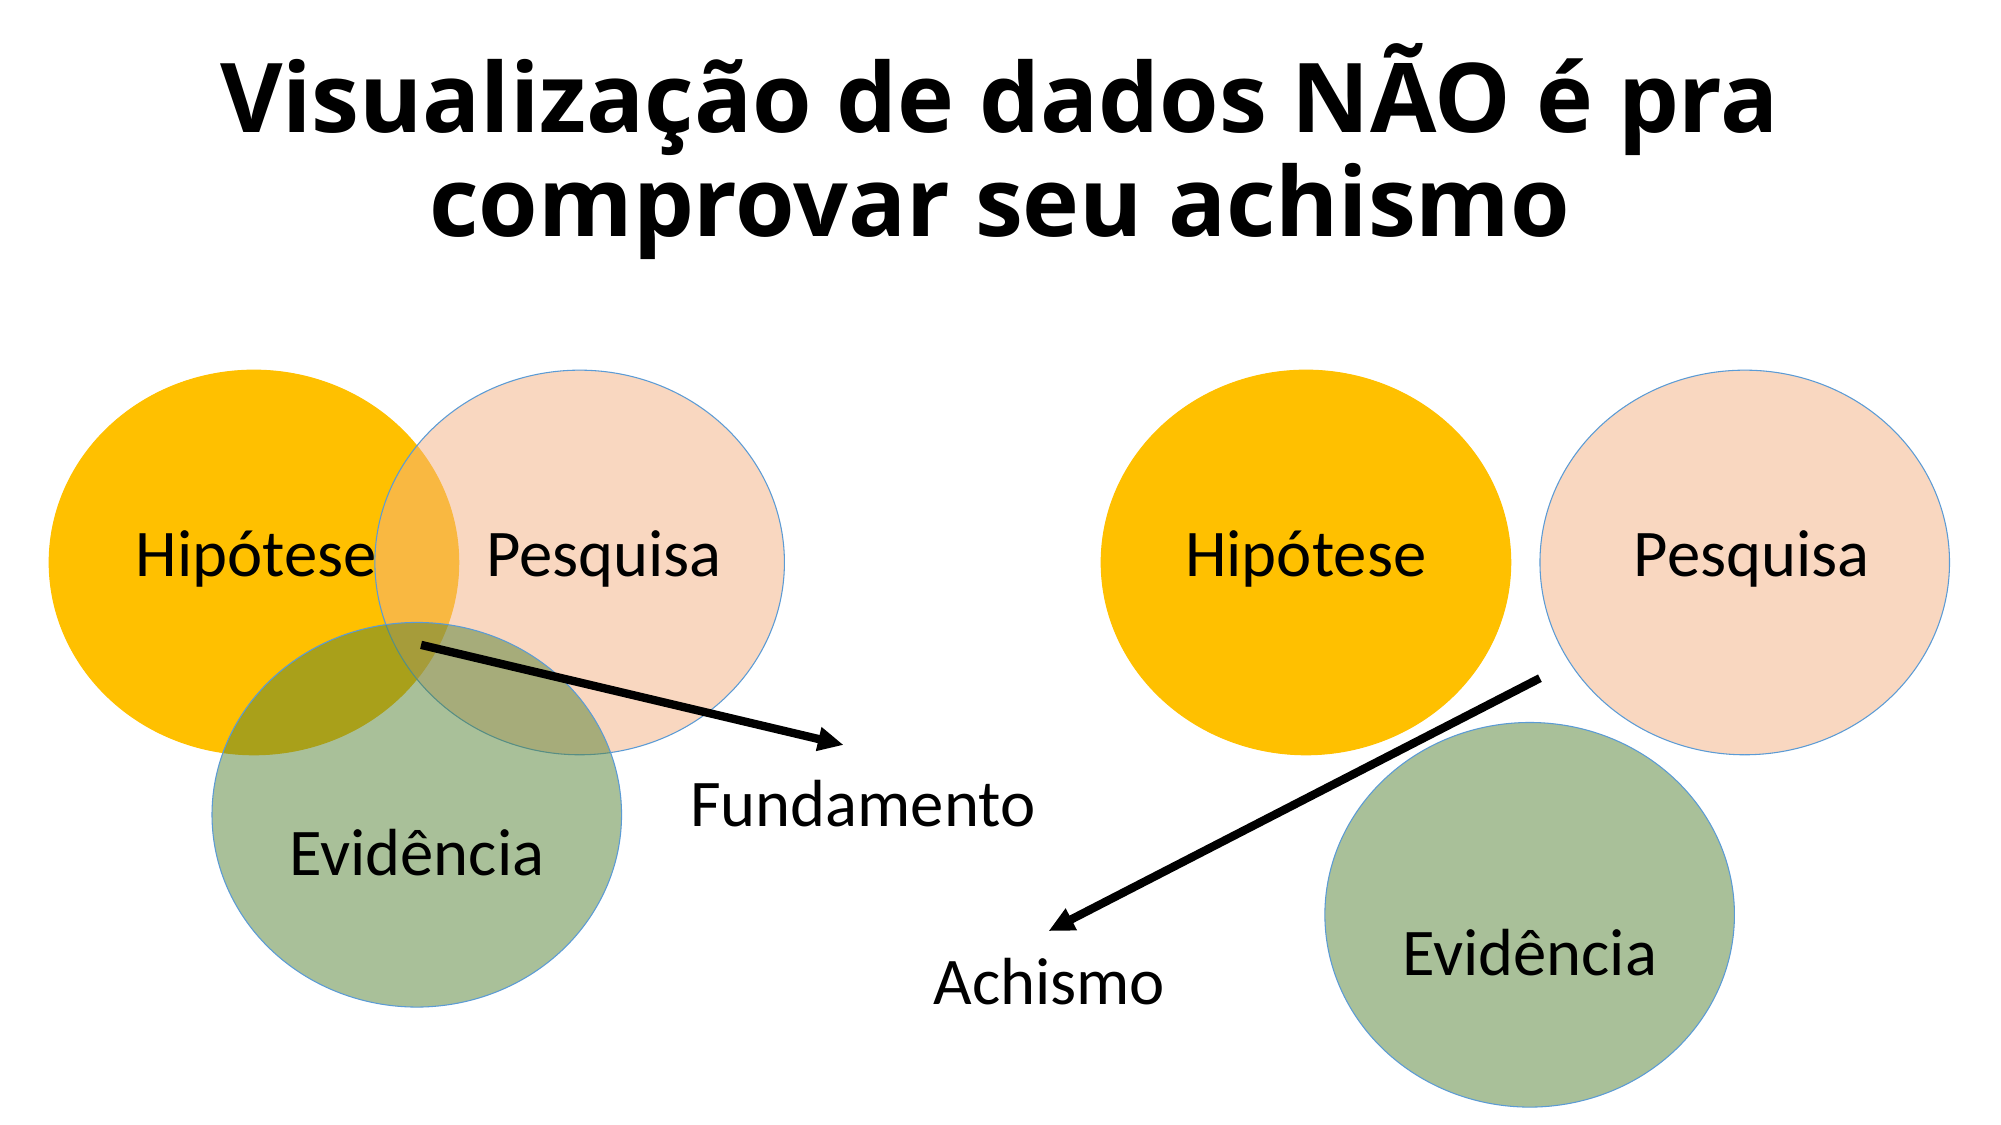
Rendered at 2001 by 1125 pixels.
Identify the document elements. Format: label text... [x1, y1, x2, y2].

text_box Evidência [1286, 901, 1774, 996]
text_box [374, 369, 785, 644]
text_box Hipótese [1131, 502, 1481, 598]
text_box Fundamento [619, 752, 1049, 847]
text_box Pesquisa [459, 502, 749, 598]
text_box Visualização de dados NÃO é pra comprovar seu achismo [0, 41, 2000, 266]
text_box Pesquisa [1607, 502, 1896, 598]
text_box [1343, 996, 1716, 1108]
text_box [48, 369, 416, 753]
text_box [1049, 678, 1540, 931]
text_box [421, 644, 843, 745]
text_box [1540, 722, 1735, 901]
text_box Evidência [173, 801, 661, 896]
text_box [1100, 369, 1512, 678]
text_box [1539, 369, 1951, 756]
text_box Hipótese [82, 502, 384, 598]
text_box [609, 745, 646, 753]
text_box Achismo [805, 930, 1293, 1026]
text_box [230, 896, 603, 1008]
text_box [212, 621, 622, 801]
